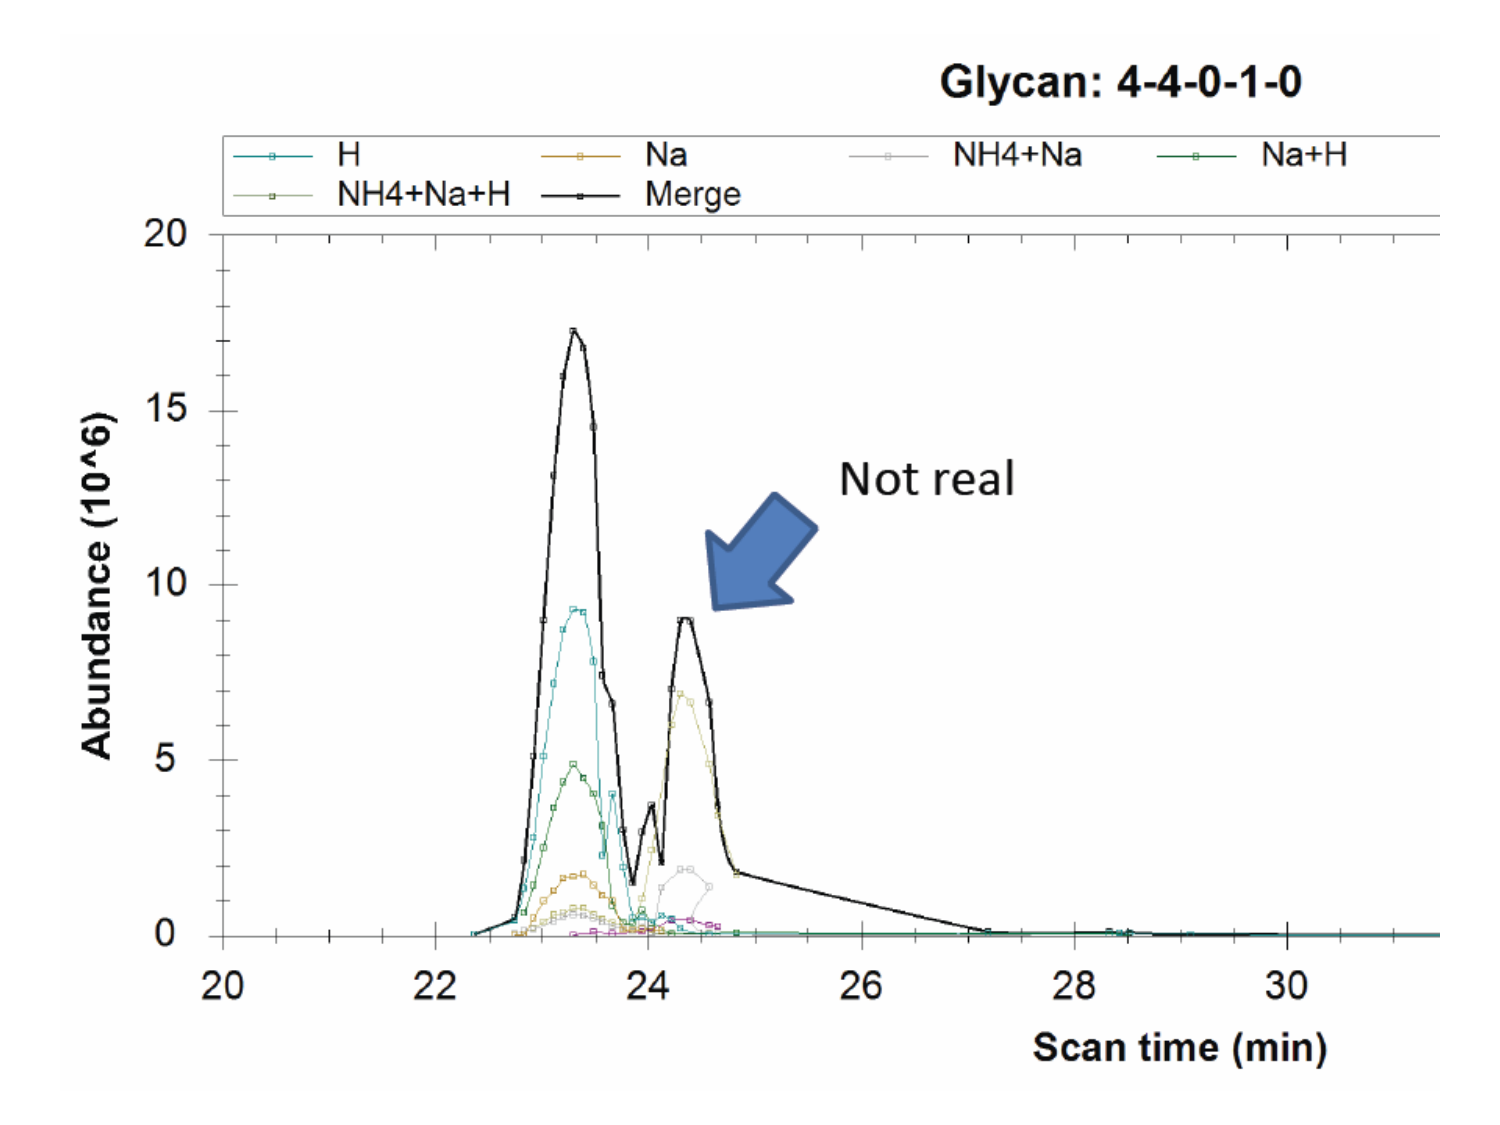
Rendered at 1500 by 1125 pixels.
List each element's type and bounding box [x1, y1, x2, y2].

picture [60, 34, 1440, 1091]
